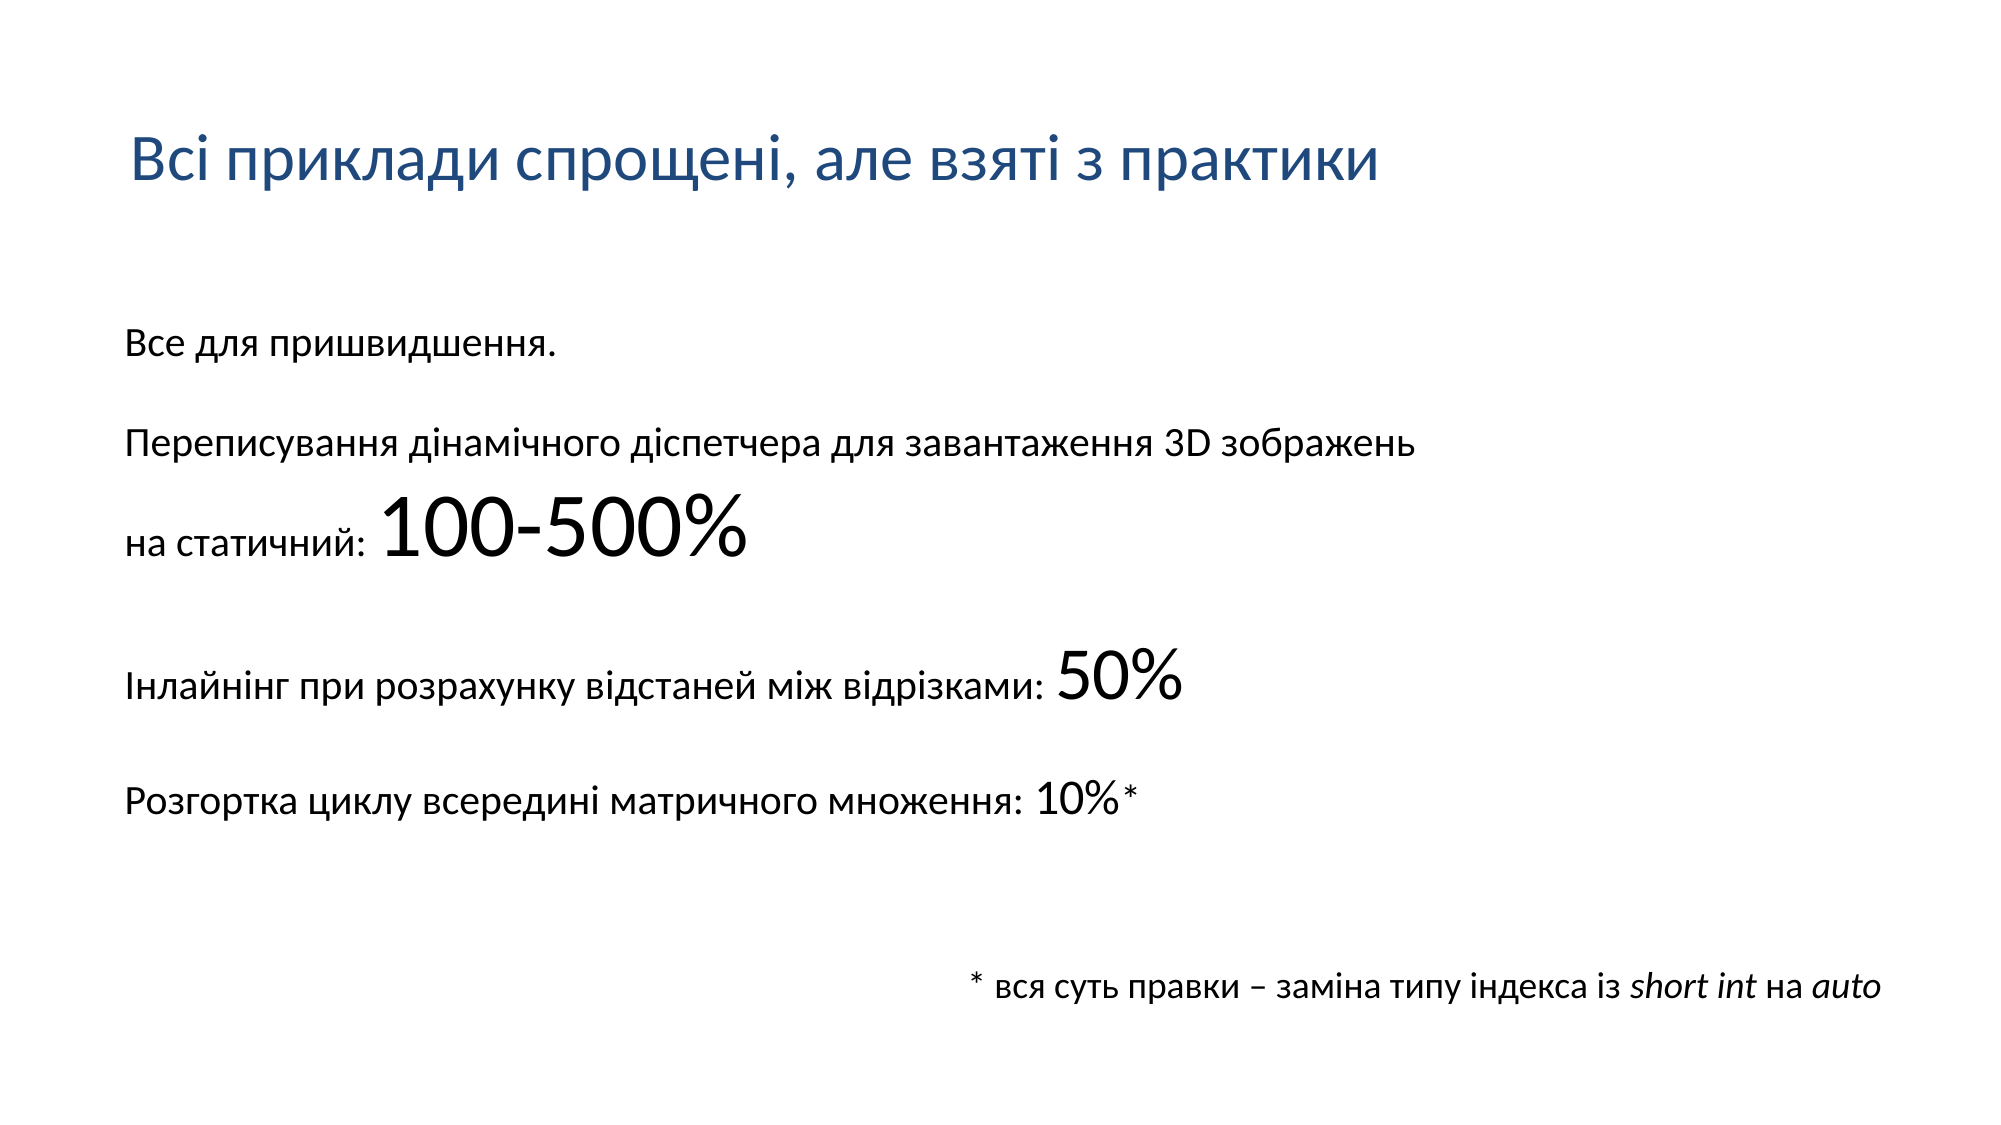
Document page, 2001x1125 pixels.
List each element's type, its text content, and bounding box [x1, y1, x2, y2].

text_box * вся суть правки – заміна типу індекса із short int на auto [952, 954, 1897, 1014]
text_box Все для пришвидшення. Переписування дінамічного діспетчера для завантаження 3D зображень на статичний: 100-500% Інлайнінг при розрахунку відстаней між відрізками: 50% Розгортка циклу всередині матричного множення: 10%* [109, 307, 1464, 883]
text_box Всі приклади спрощені, але взяті з практики [115, 106, 1398, 281]
